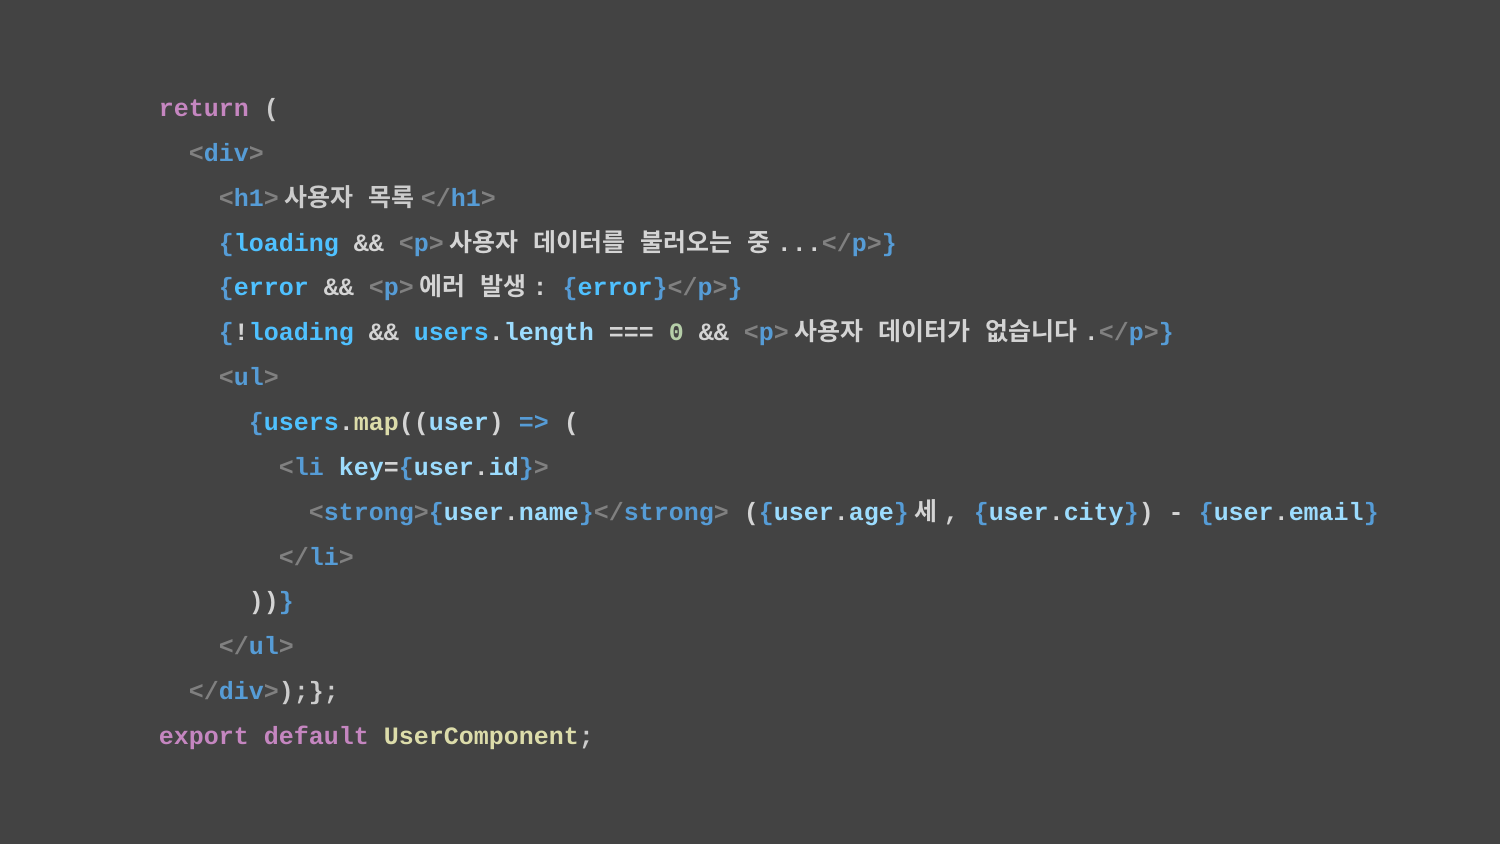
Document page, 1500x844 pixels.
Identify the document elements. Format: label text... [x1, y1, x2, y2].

text_box return ( <div> <h1>사용자 목록</h1> {loading && <p>사용자 데이터를 불러오는 중...</p>} {error && <p>에러 발생: {error}</p>} {!loading && users.length === 0 && <p>사용자 데이터가 없습니다.</p>} <ul> {users.map((user) => ( <li key={user.id}> <strong>{user.name}</strong> ({user.age}세, {user.city}) - {user.email} </li> ))} </ul> </div>);}; export default UserComponent; [143, 61, 1394, 765]
